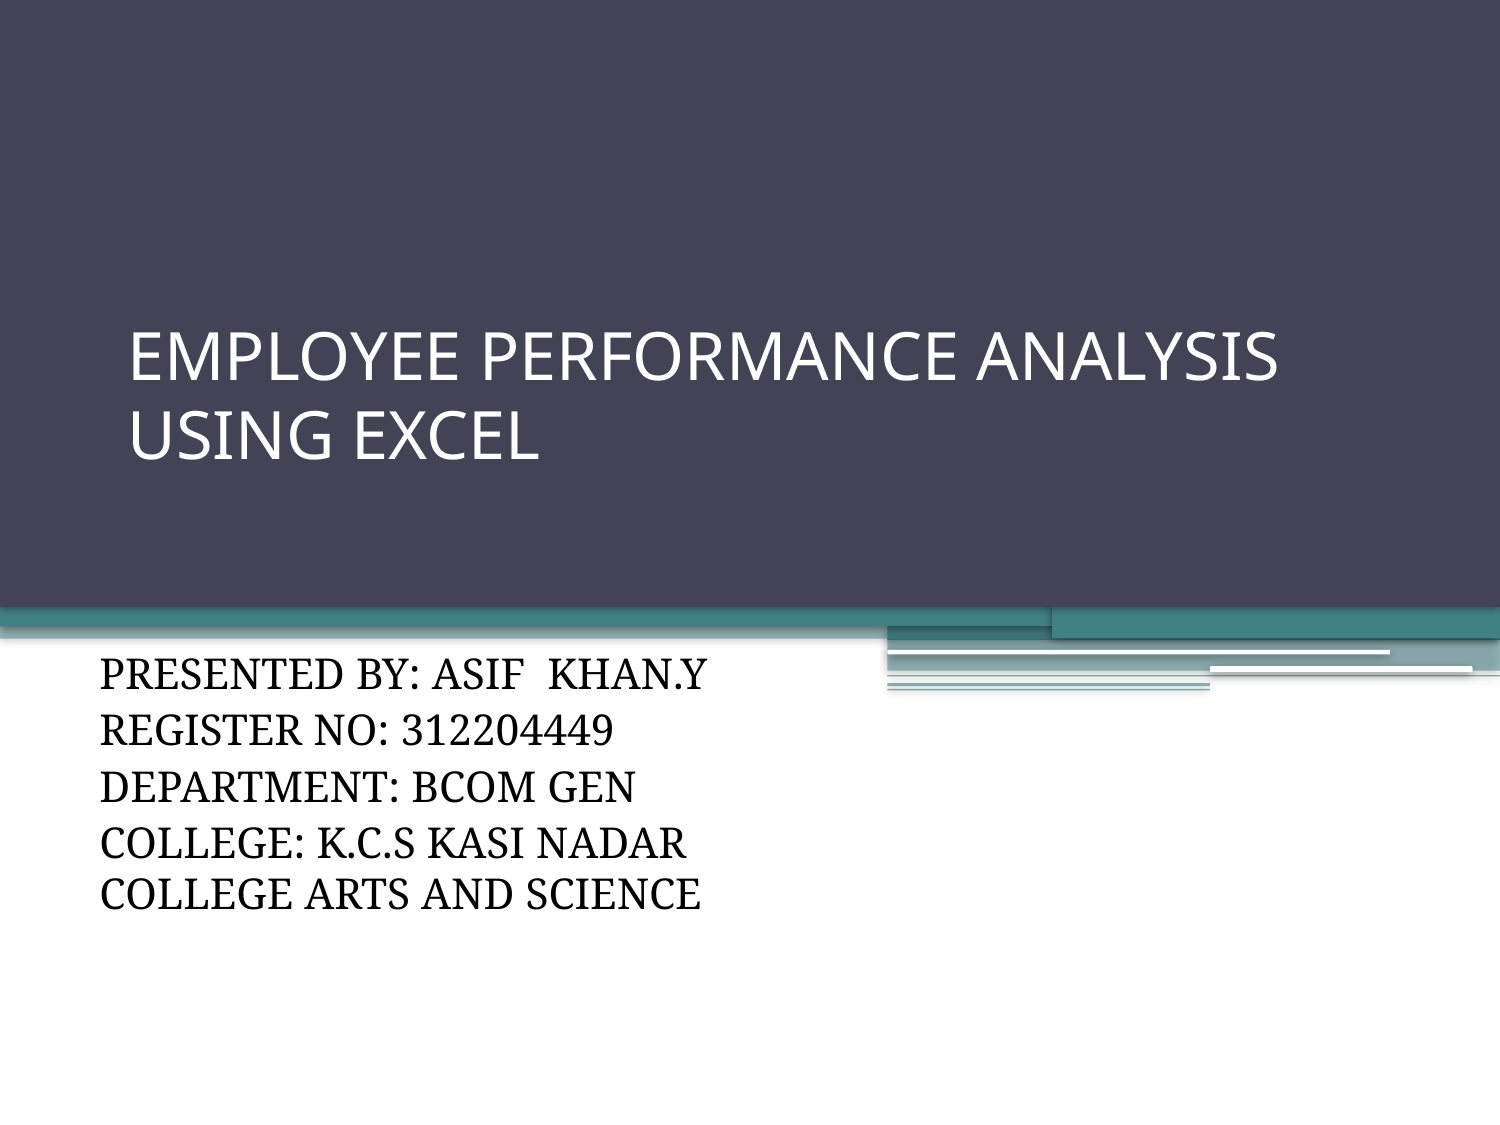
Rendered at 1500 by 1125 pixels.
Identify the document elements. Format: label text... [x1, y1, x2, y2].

subtitle PRESENTED BY: ASIF KHAN.Y REGISTER NO: 312204449 DEPARTMENT: BCOM GEN COLLEGE: K.C.S KASI NADAR COLLEGE ARTS AND SCIENCE [75, 639, 888, 928]
title EMPLOYEE PERFORMANCE ANALYSIS USING EXCEL [112, 162, 1388, 591]
